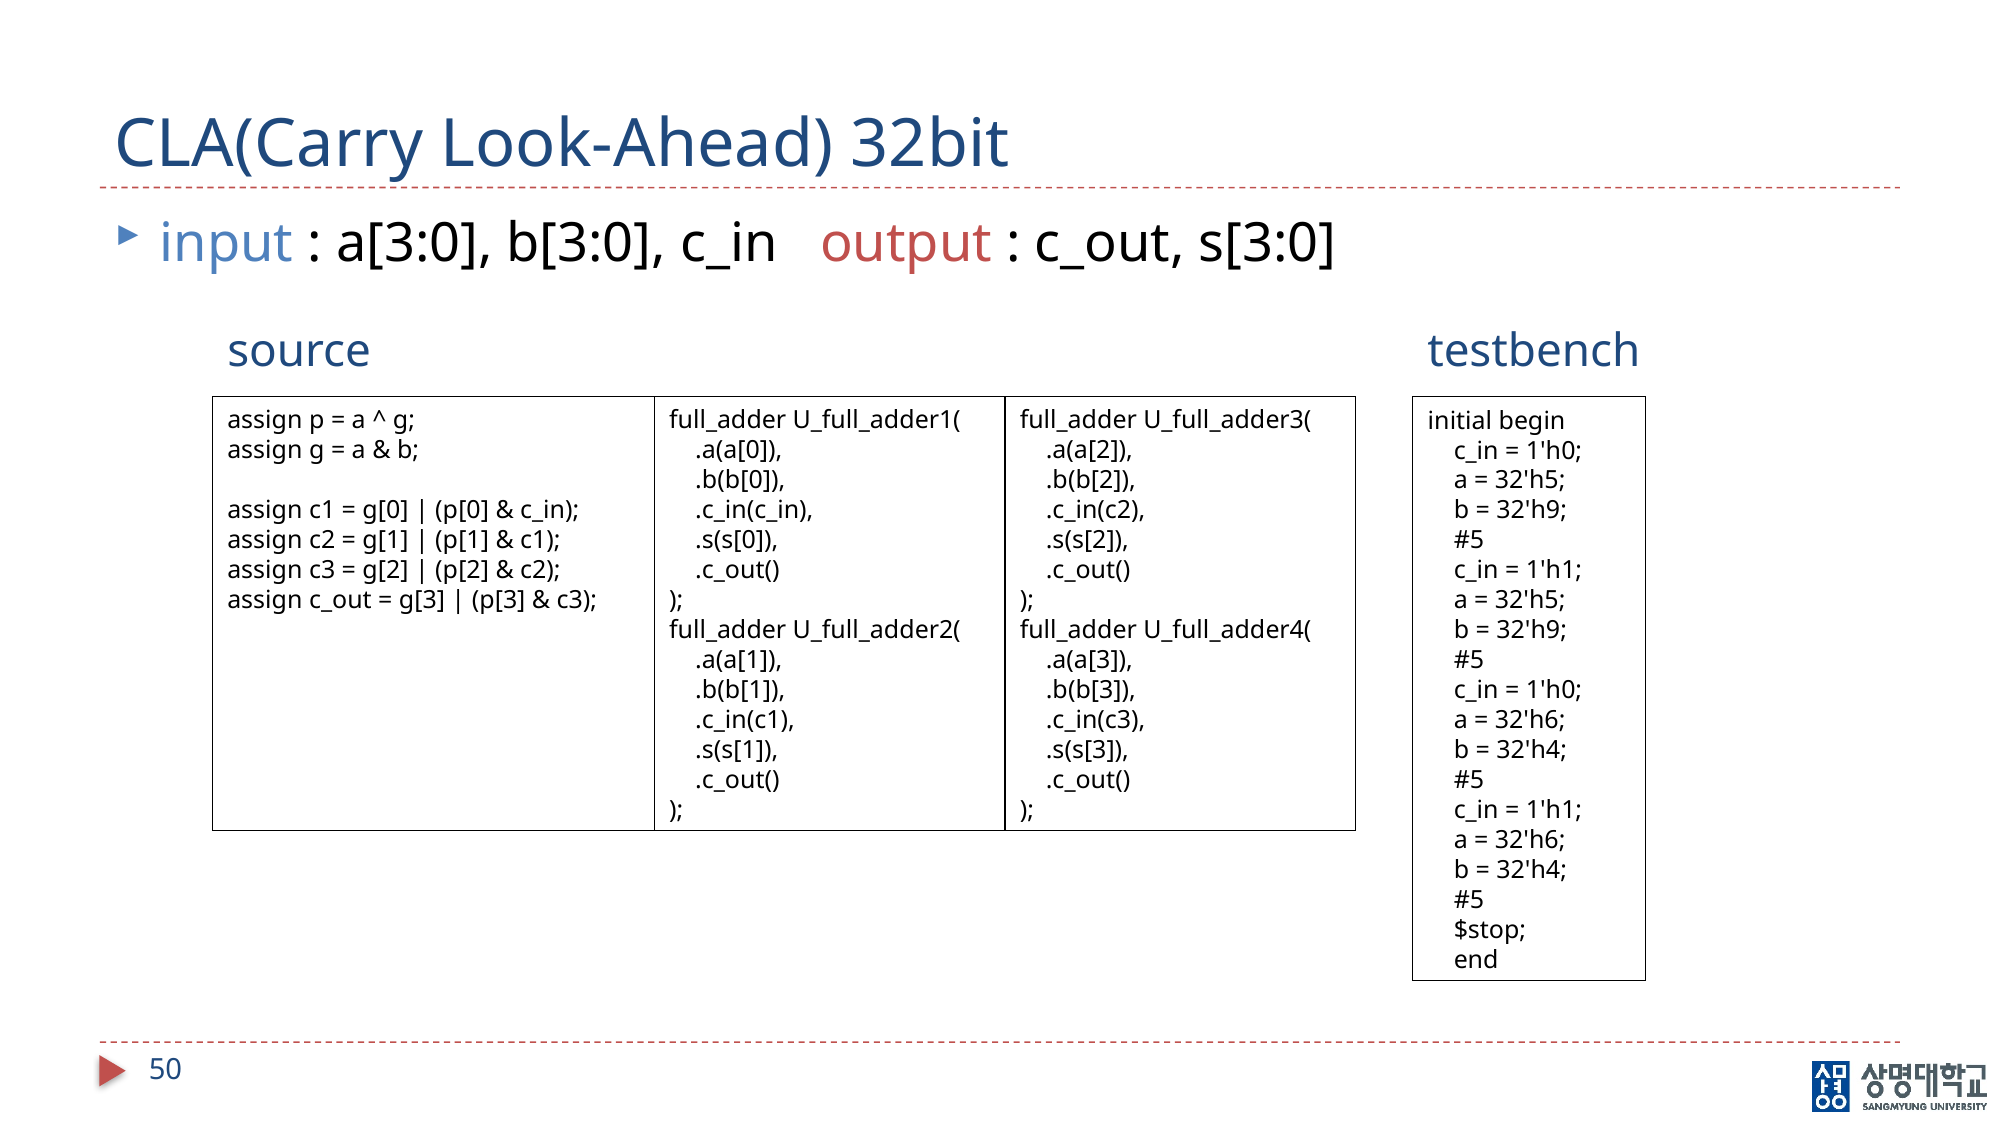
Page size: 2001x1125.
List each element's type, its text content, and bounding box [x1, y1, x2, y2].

text_box source [212, 313, 550, 384]
picture [1812, 1061, 1987, 1112]
title CLA(Carry Look-Ahead) 32bit [99, 24, 1900, 188]
text_box full_adder U_full_adder3( .a(a[2]), .b(b[2]), .c_in(c2), .s(s[2]), .c_out() ); full_adder U_full_adder4( .a(a[3]), .b(b[3]), .c_in(c3), .s(s[3]), .c_out() ); [1005, 396, 1356, 831]
text_box assign p = a ^ g; assign g = a & b; assign c1 = g[0] | (p[0] & c_in); assign c2 = g[1] | (p[1] & c1); assign c3 = g[2] | (p[2] & c2); assign c_out = g[3] | (p[3] & c3); [212, 396, 654, 831]
slide_number 50 [133, 1042, 568, 1103]
text_box full_adder U_full_adder1( .a(a[0]), .b(b[0]), .c_in(c_in), .s(s[0]), .c_out() ); full_adder U_full_adder2( .a(a[1]), .b(b[1]), .c_in(c1), .s(s[1]), .c_out() ); [654, 396, 1005, 831]
list input : a[3:0], b[3:0], c_in output : c_out, s[3:0] [99, 200, 1900, 1010]
text_box initial begin c_in = 1'h0; a = 32'h5; b = 32'h9; #5 c_in = 1'h1; a = 32'h5; b = 32'h9; #5 c_in = 1'h0; a = 32'h6; b = 32'h4; #5 c_in = 1'h1; a = 32'h6; b = 32'h4; #5 $stop; end [1412, 396, 1646, 981]
text_box testbench [1412, 313, 1750, 384]
text_box [324, 196, 1675, 396]
